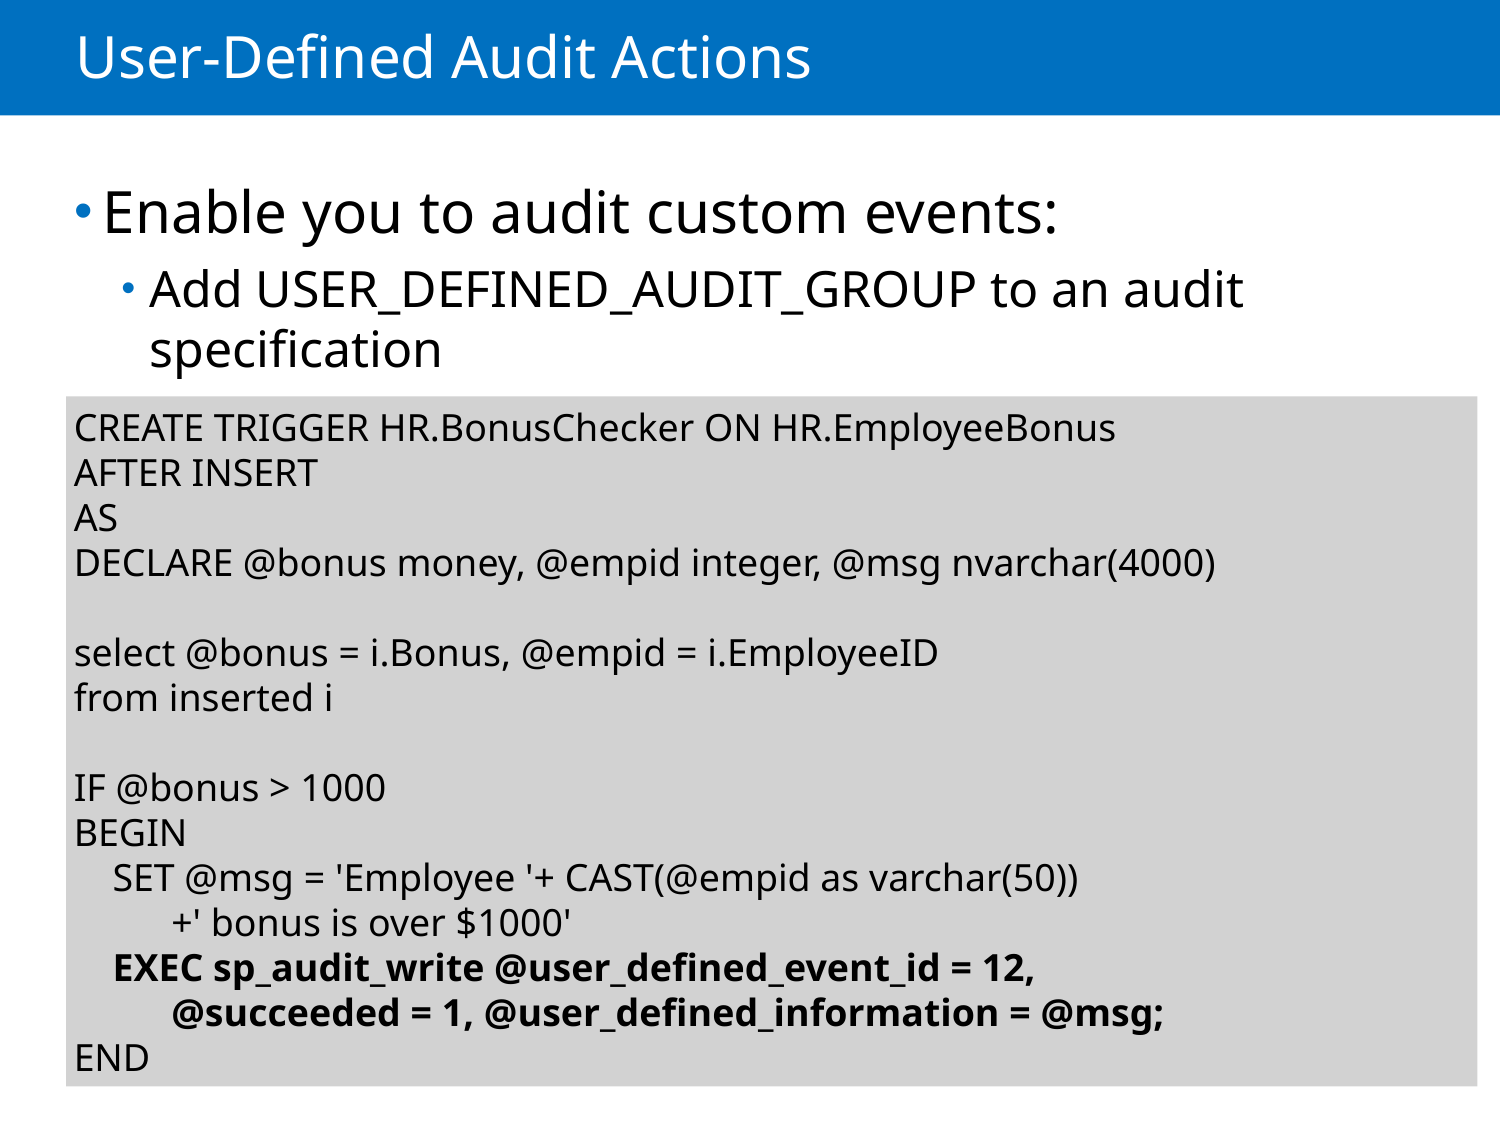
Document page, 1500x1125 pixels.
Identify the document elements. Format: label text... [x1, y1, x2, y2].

text_box CREATE TRIGGER HR.BonusChecker ON HR.EmployeeBonus AFTER INSERT AS DECLARE @bonus money, @empid integer, @msg nvarchar(4000) select @bonus = i.Bonus, @empid = i.EmployeeID from inserted i IF @bonus > 1000 BEGIN SET @msg = 'Employee '+ CAST(@empid as varchar(50)) +' bonus is over $1000' EXEC sp_audit_write @user_defined_event_id = 12, @succeeded = 1, @user_defined_information = @msg; END [64, 394, 1480, 1088]
text_box Enable you to audit custom events: Add USER_DEFINED_AUDIT_GROUP to an audit specification Call sp_audit_write from a stored procedure or trigger [59, 167, 1485, 1012]
title User-Defined Audit Actions [75, 0, 1351, 122]
